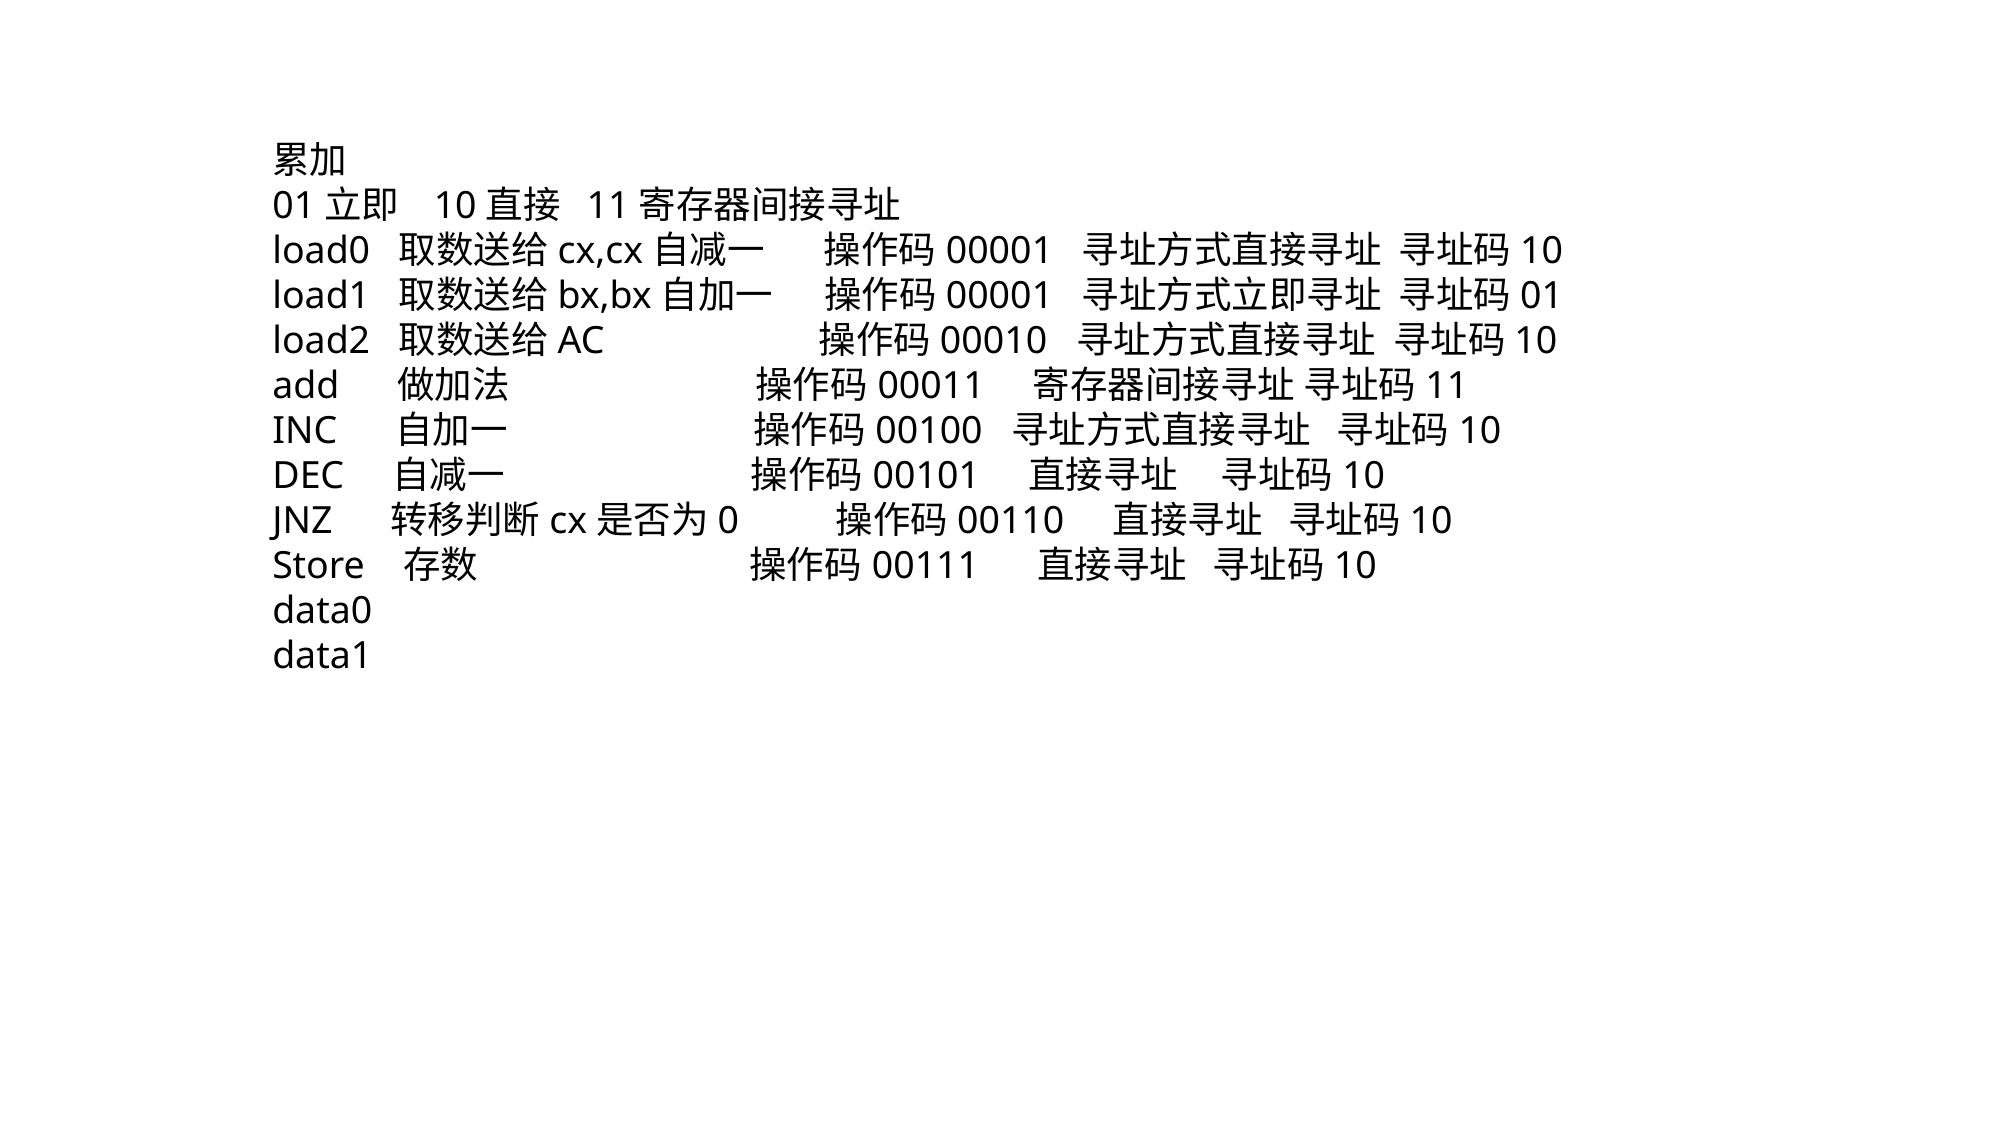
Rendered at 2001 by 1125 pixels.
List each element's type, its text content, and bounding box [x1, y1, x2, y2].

text_box 累加 01立即 10直接 11寄存器间接寻址 load0 取数送给cx,cx自减一 操作码00001 寻址方式直接寻址 寻址码10 load1 取数送给bx,bx自加一 操作码00001 寻址方式立即寻址 寻址码01 load2 取数送给AC 操作码00010 寻址方式直接寻址 寻址码10 add 做加法 操作码00011 寄存器间接寻址 寻址码11 INC 自加一 操作码00100 寻址方式直接寻址 寻址码10 DEC 自减一 操作码00101 直接寻址 寻址码10 JNZ 转移判断cx是否为0 操作码00110 直接寻址 寻址码10 Store 存数 操作码00111 直接寻址 寻址码10 data0 data1 [257, 129, 1666, 996]
